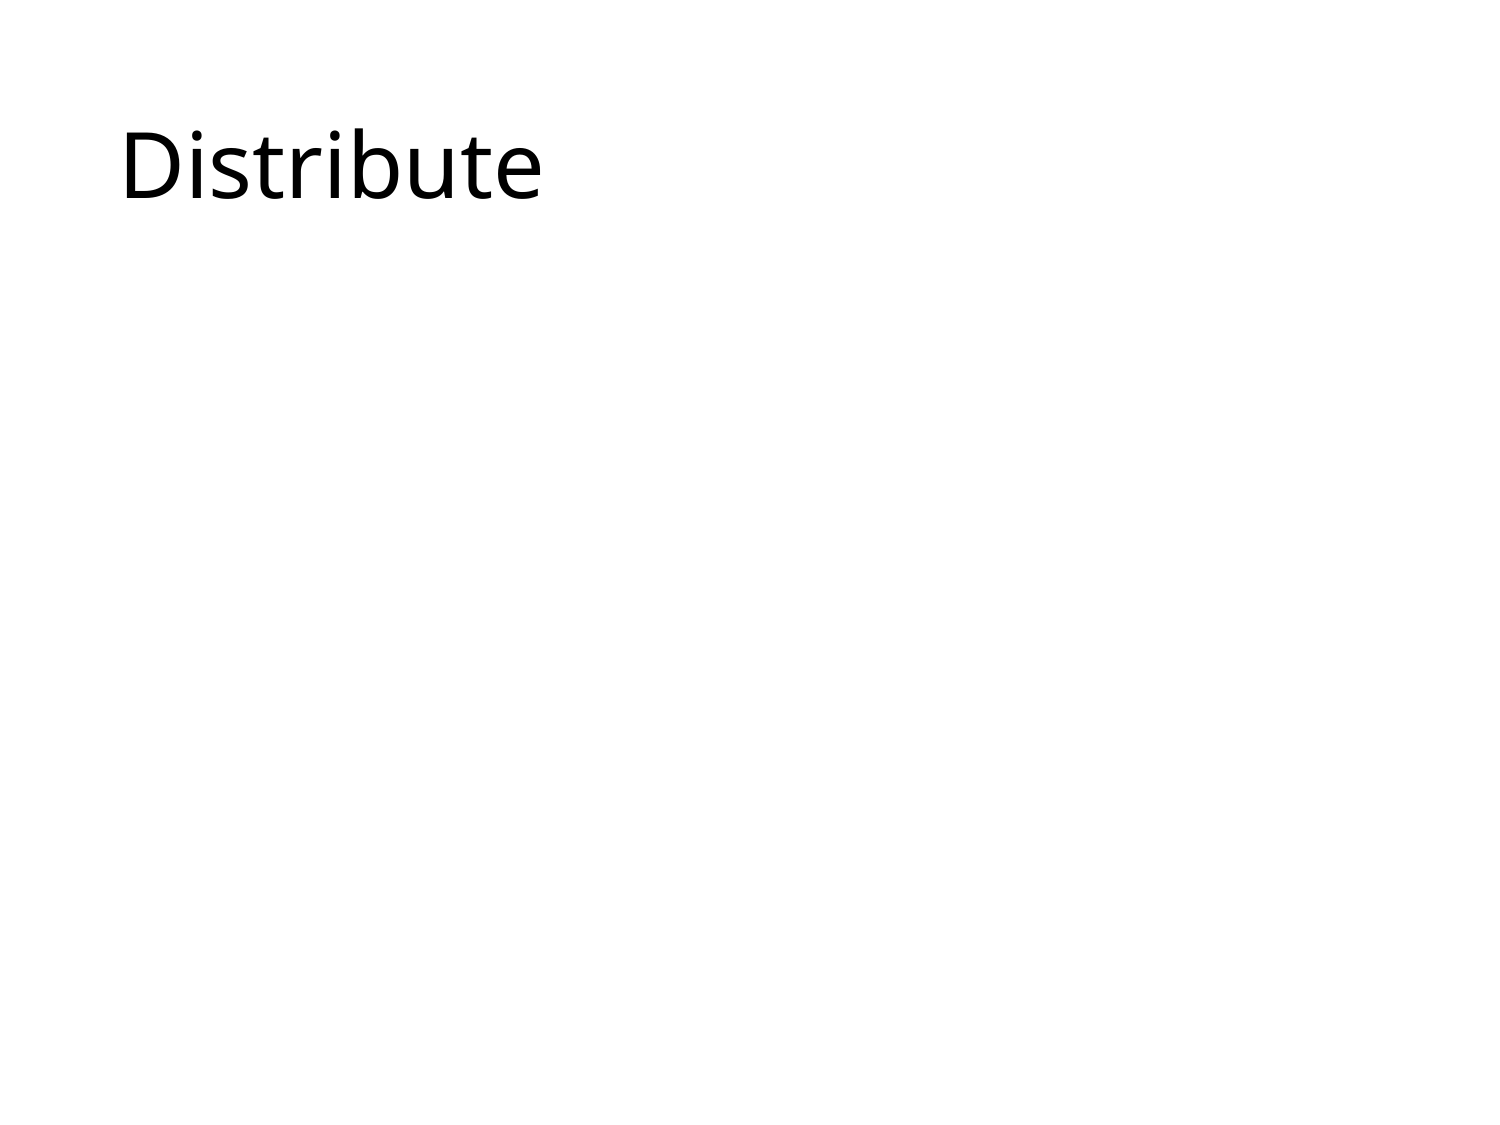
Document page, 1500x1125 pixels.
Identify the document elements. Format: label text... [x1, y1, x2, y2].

title Distribute [103, 59, 1397, 278]
